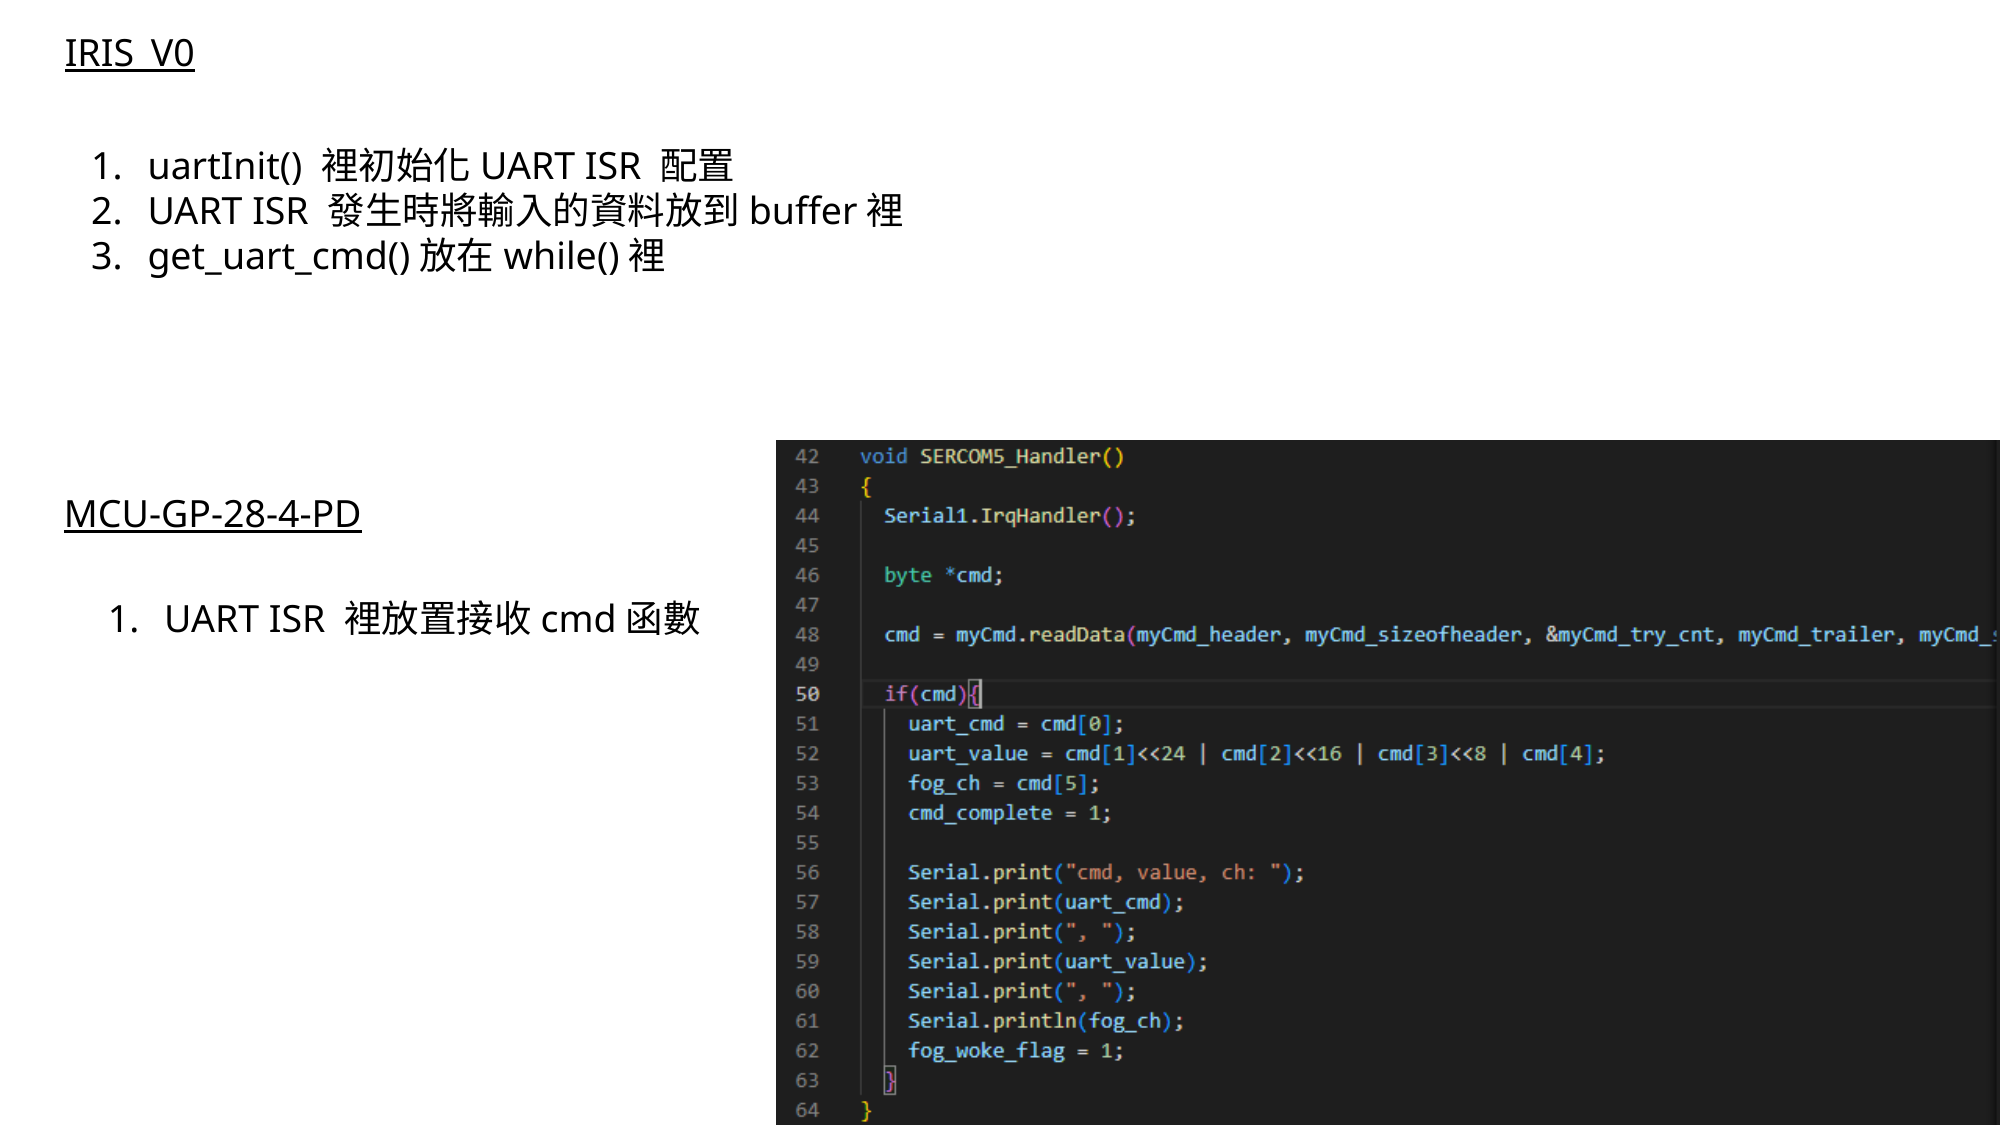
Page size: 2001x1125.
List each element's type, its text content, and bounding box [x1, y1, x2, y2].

picture [775, 439, 2000, 1125]
text_box MCU-GP-28-4-PD [49, 482, 377, 543]
text_box UART ISR 裡放置接收cmd函數 [93, 587, 716, 648]
text_box uartInit() 裡初始化UART ISR 配置 UART ISR 發生時將輸入的資料放到buffer裡 get_uart_cmd()放在while()裡 [76, 134, 919, 285]
text_box IRIS_V0 [50, 21, 210, 81]
